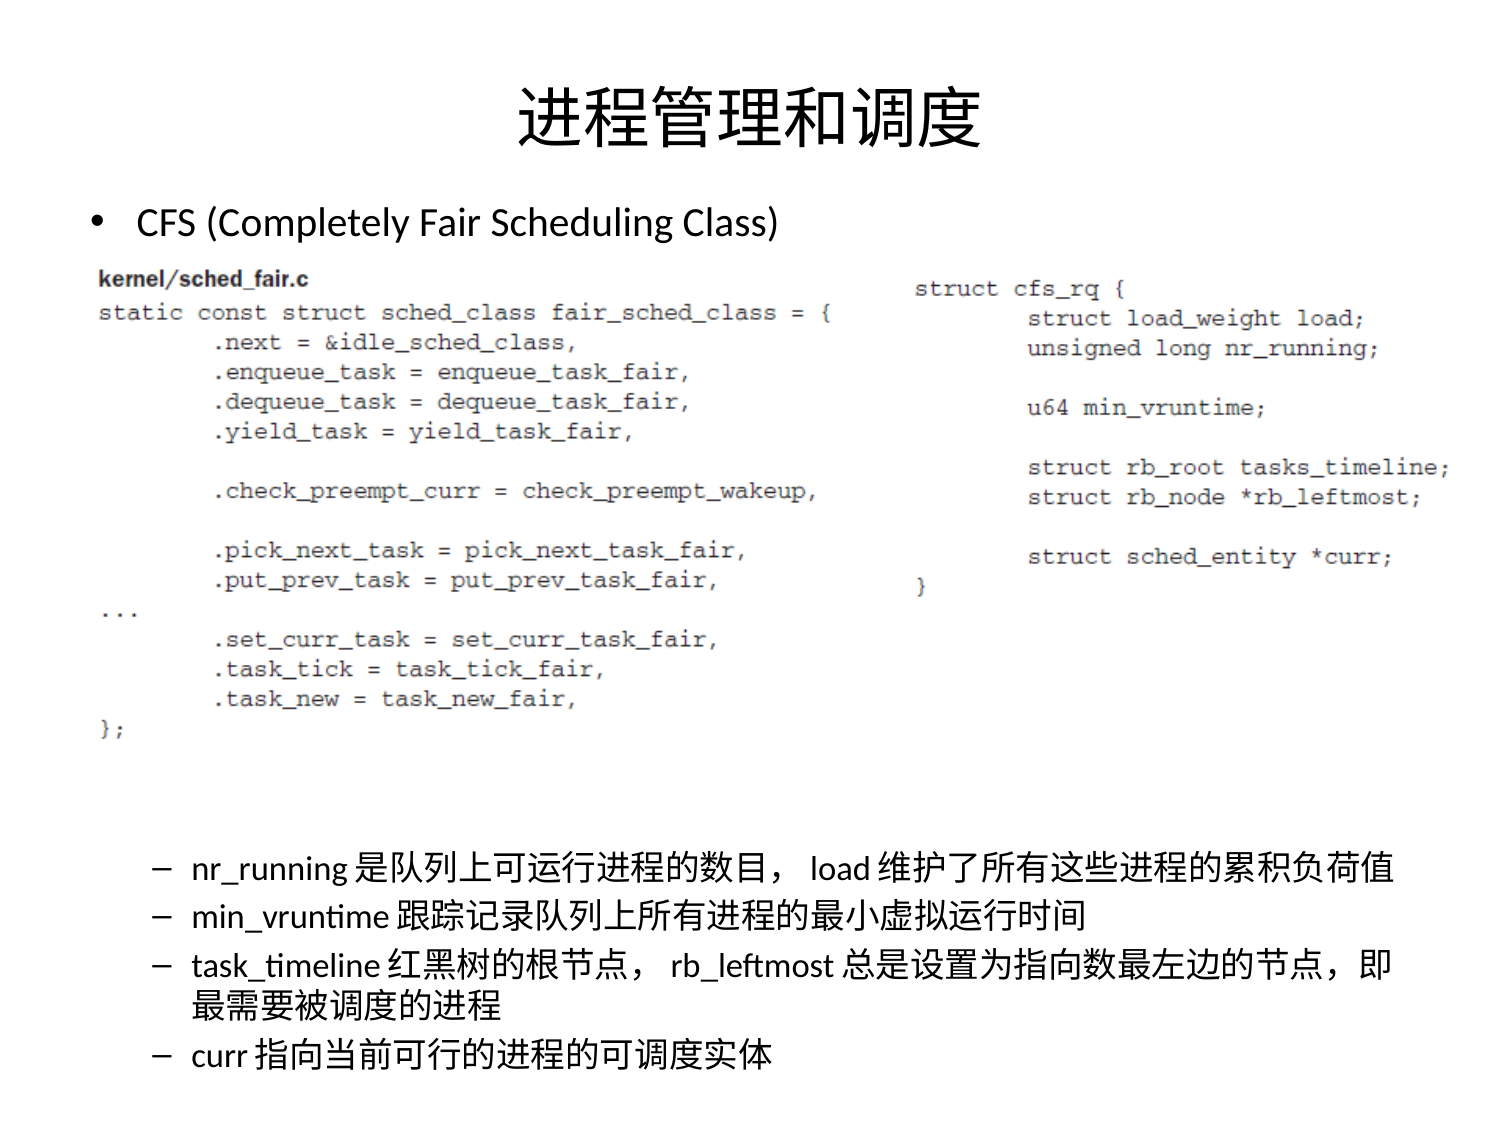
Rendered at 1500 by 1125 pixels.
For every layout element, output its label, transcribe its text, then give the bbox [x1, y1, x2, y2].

title 进程管理和调度 [75, 45, 1425, 187]
list CFS (Completely Fair Scheduling Class) nr_running是队列上可运行进程的数目，load维护了所有这些进程的累积负荷值 min_vruntime跟踪记录队列上所有进程的最小虚拟运行时间 task_timeline红黑树的根节点，rb_leftmost总是设置为指向数最左边的节点，即最需要被调度的进程 curr指向当前可行的进程的可调度实体 [75, 187, 1425, 1100]
picture [899, 274, 1468, 612]
picture [87, 262, 854, 751]
